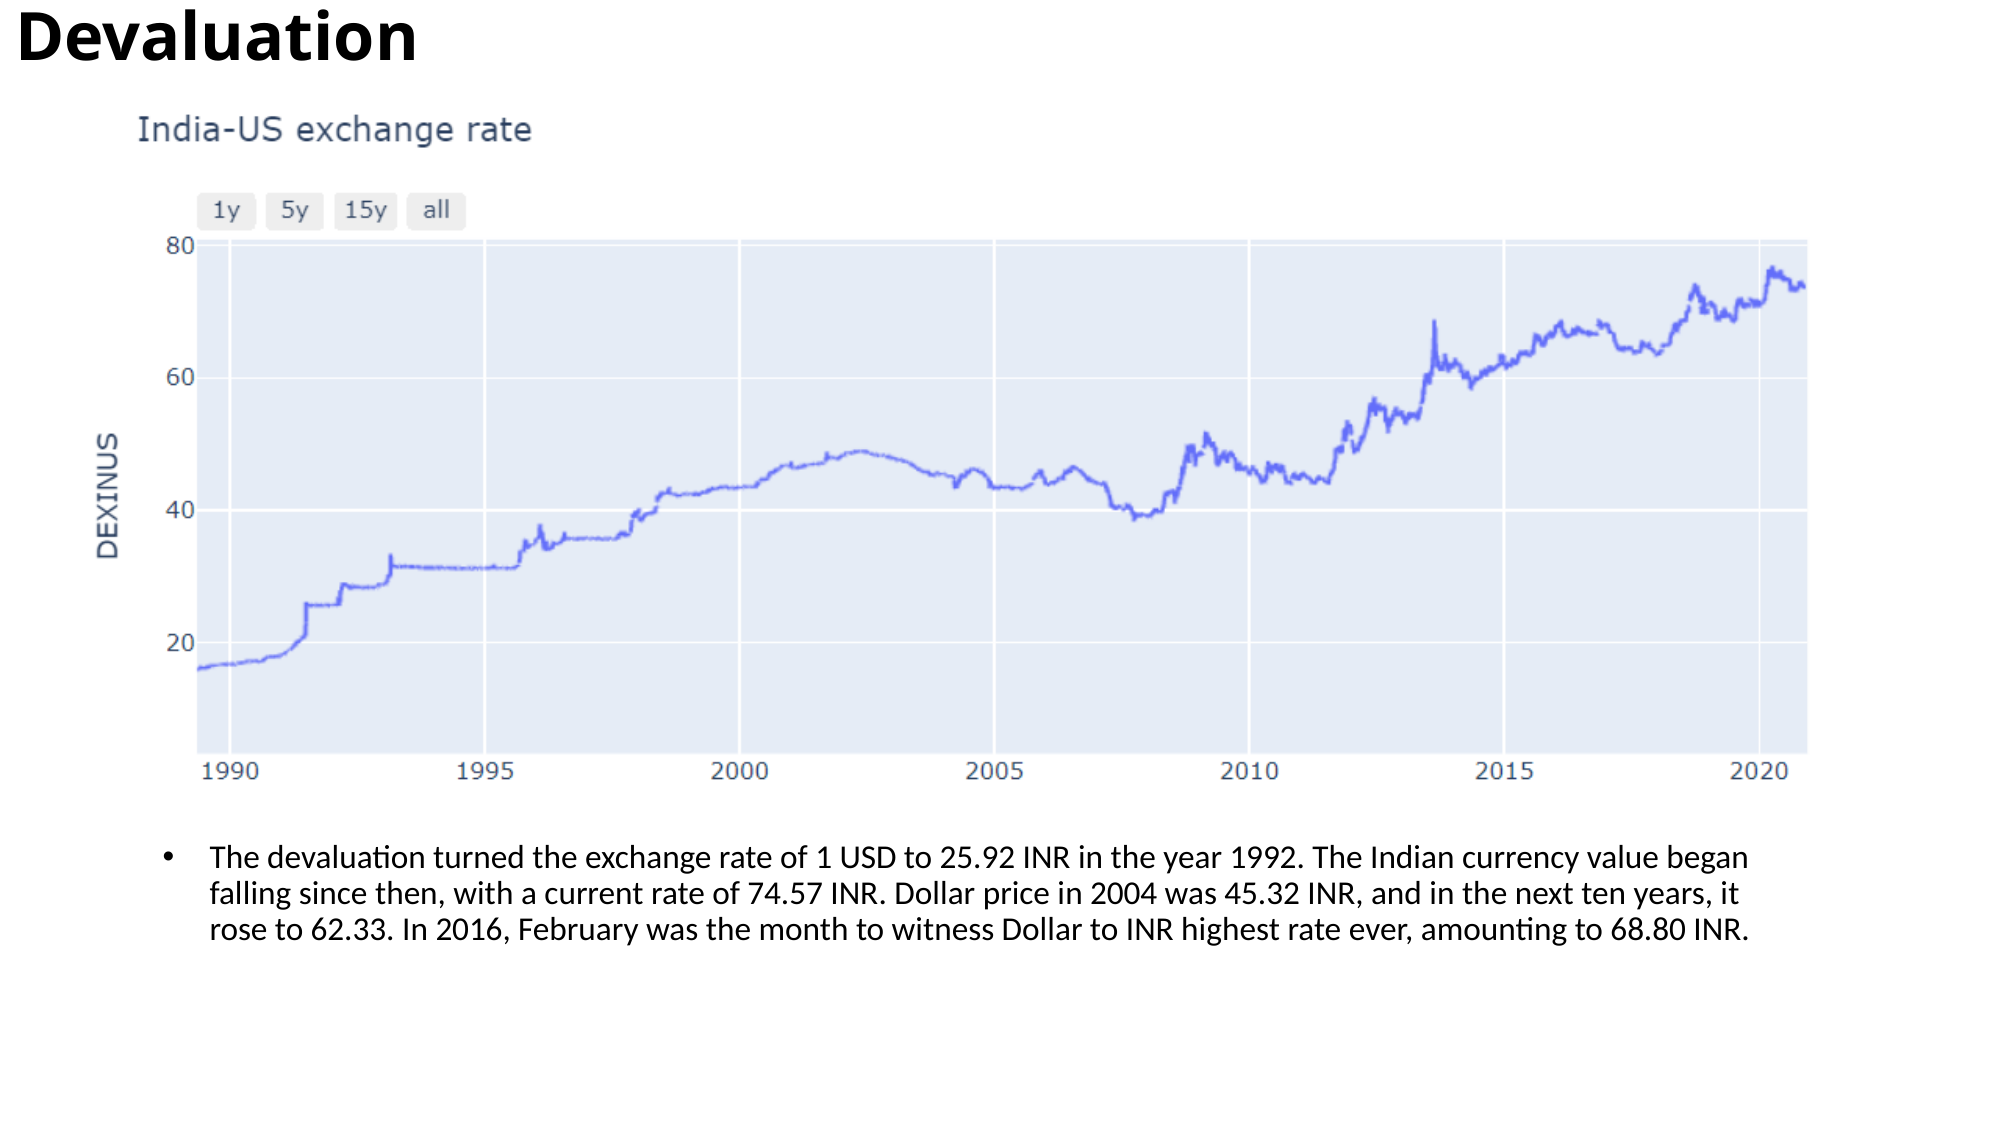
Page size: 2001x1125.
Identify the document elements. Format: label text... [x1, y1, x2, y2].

list The devaluation turned the exchange rate of 1 USD to 25.92 INR in the year 1992. The Indian currency value began falling since then, with a current rate of 74.57 INR. Dollar price in 2004 was 45.32 INR, and in the next ten years, it rose to 62.33. In 2016, February was the month to witness Dollar to INR highest rate ever, amounting to 68.80 INR. [147, 832, 1820, 1125]
title INR value since 1992- the effect of Devaluation [0, 0, 1354, 162]
picture [41, 79, 1870, 803]
